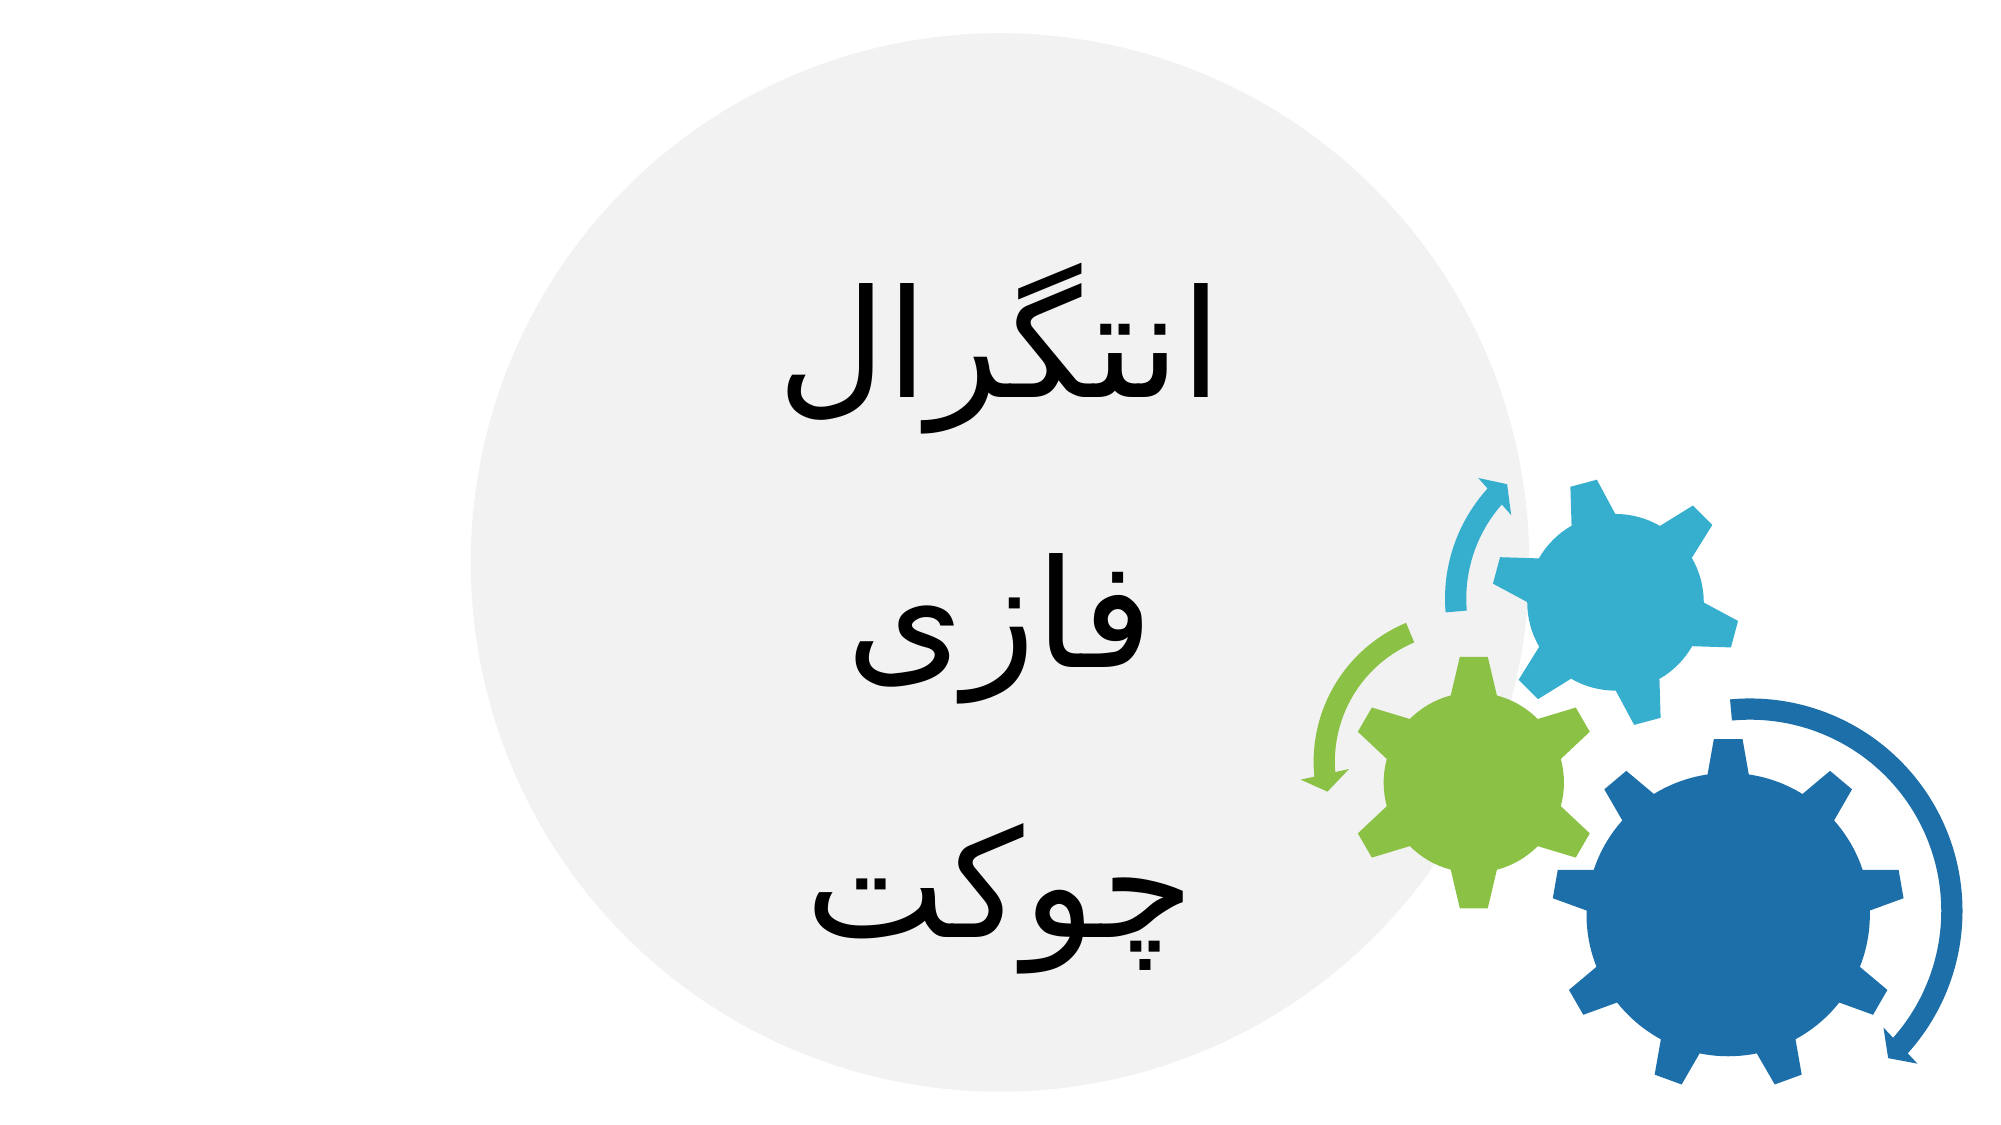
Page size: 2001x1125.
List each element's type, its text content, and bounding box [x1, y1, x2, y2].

text_box انتگرال فازی چوکت [469, 32, 1518, 1093]
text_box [1131, 447, 2000, 1092]
